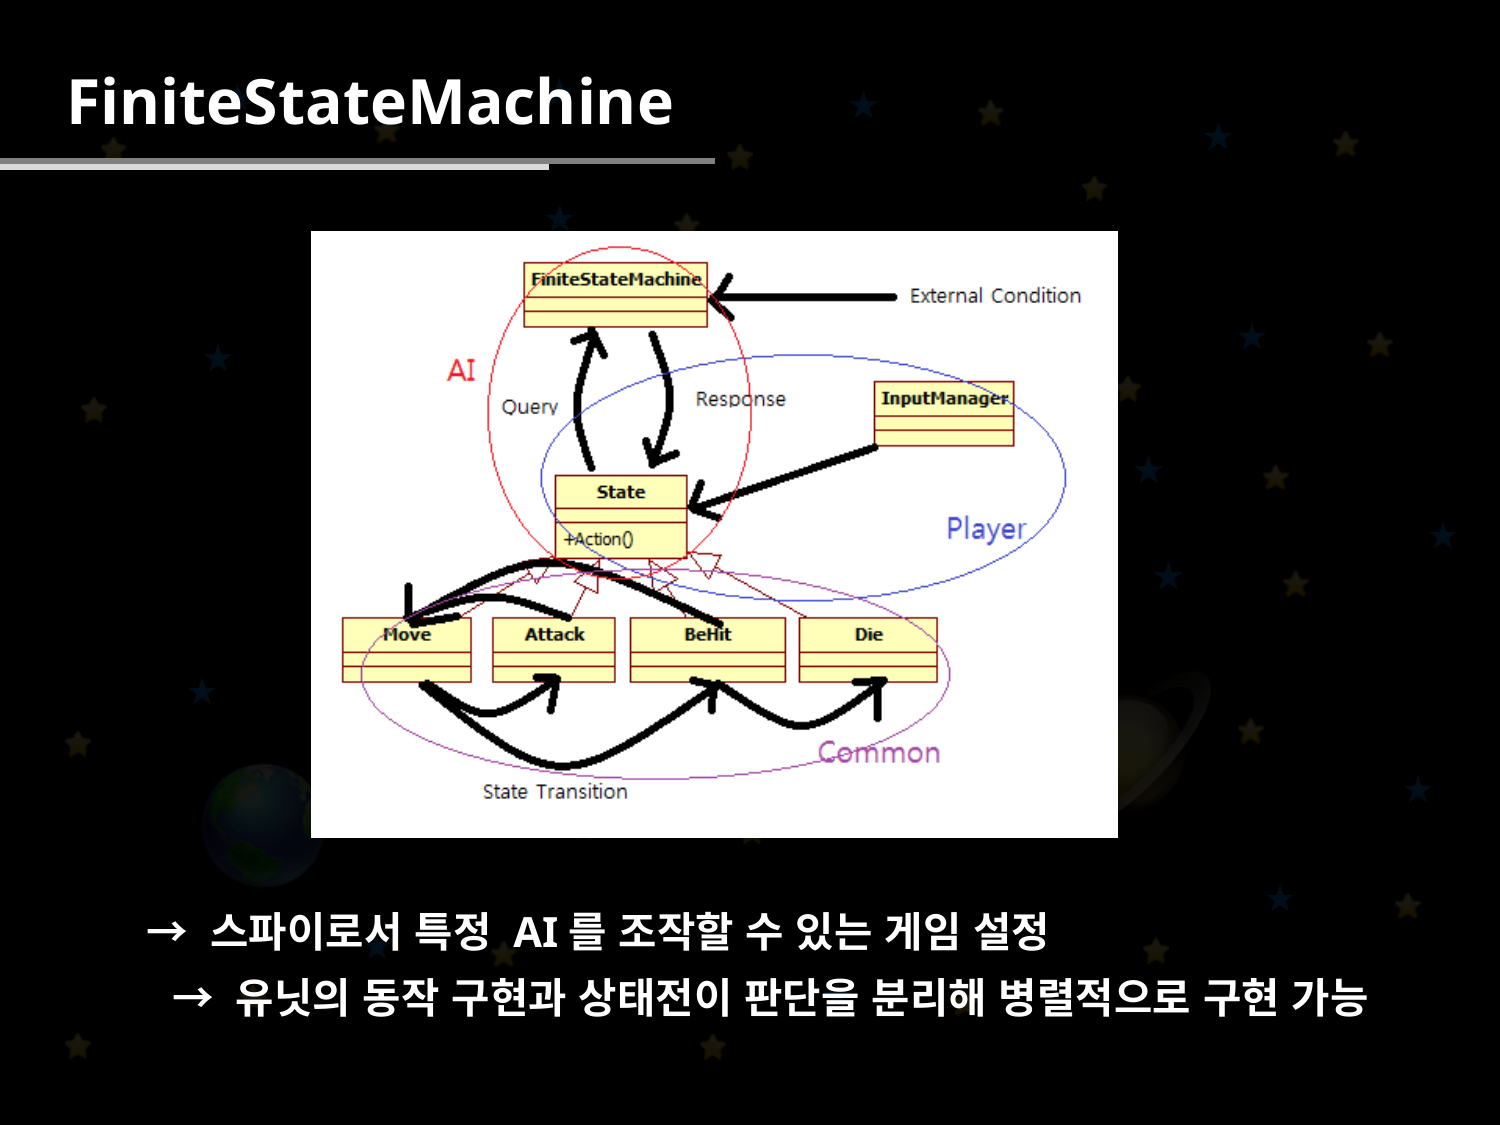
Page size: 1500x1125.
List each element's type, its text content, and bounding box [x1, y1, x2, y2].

text_box FiniteStateMachine [51, 54, 690, 145]
text_box → 스파이로서 특정 AI를 조작할 수 있는 게임 설정 [132, 898, 1066, 964]
picture [311, 231, 1118, 839]
text_box → 유닛의 동작 구현과 상태전이 판단을 분리해 병렬적으로 구현 가능 [157, 964, 1385, 1029]
